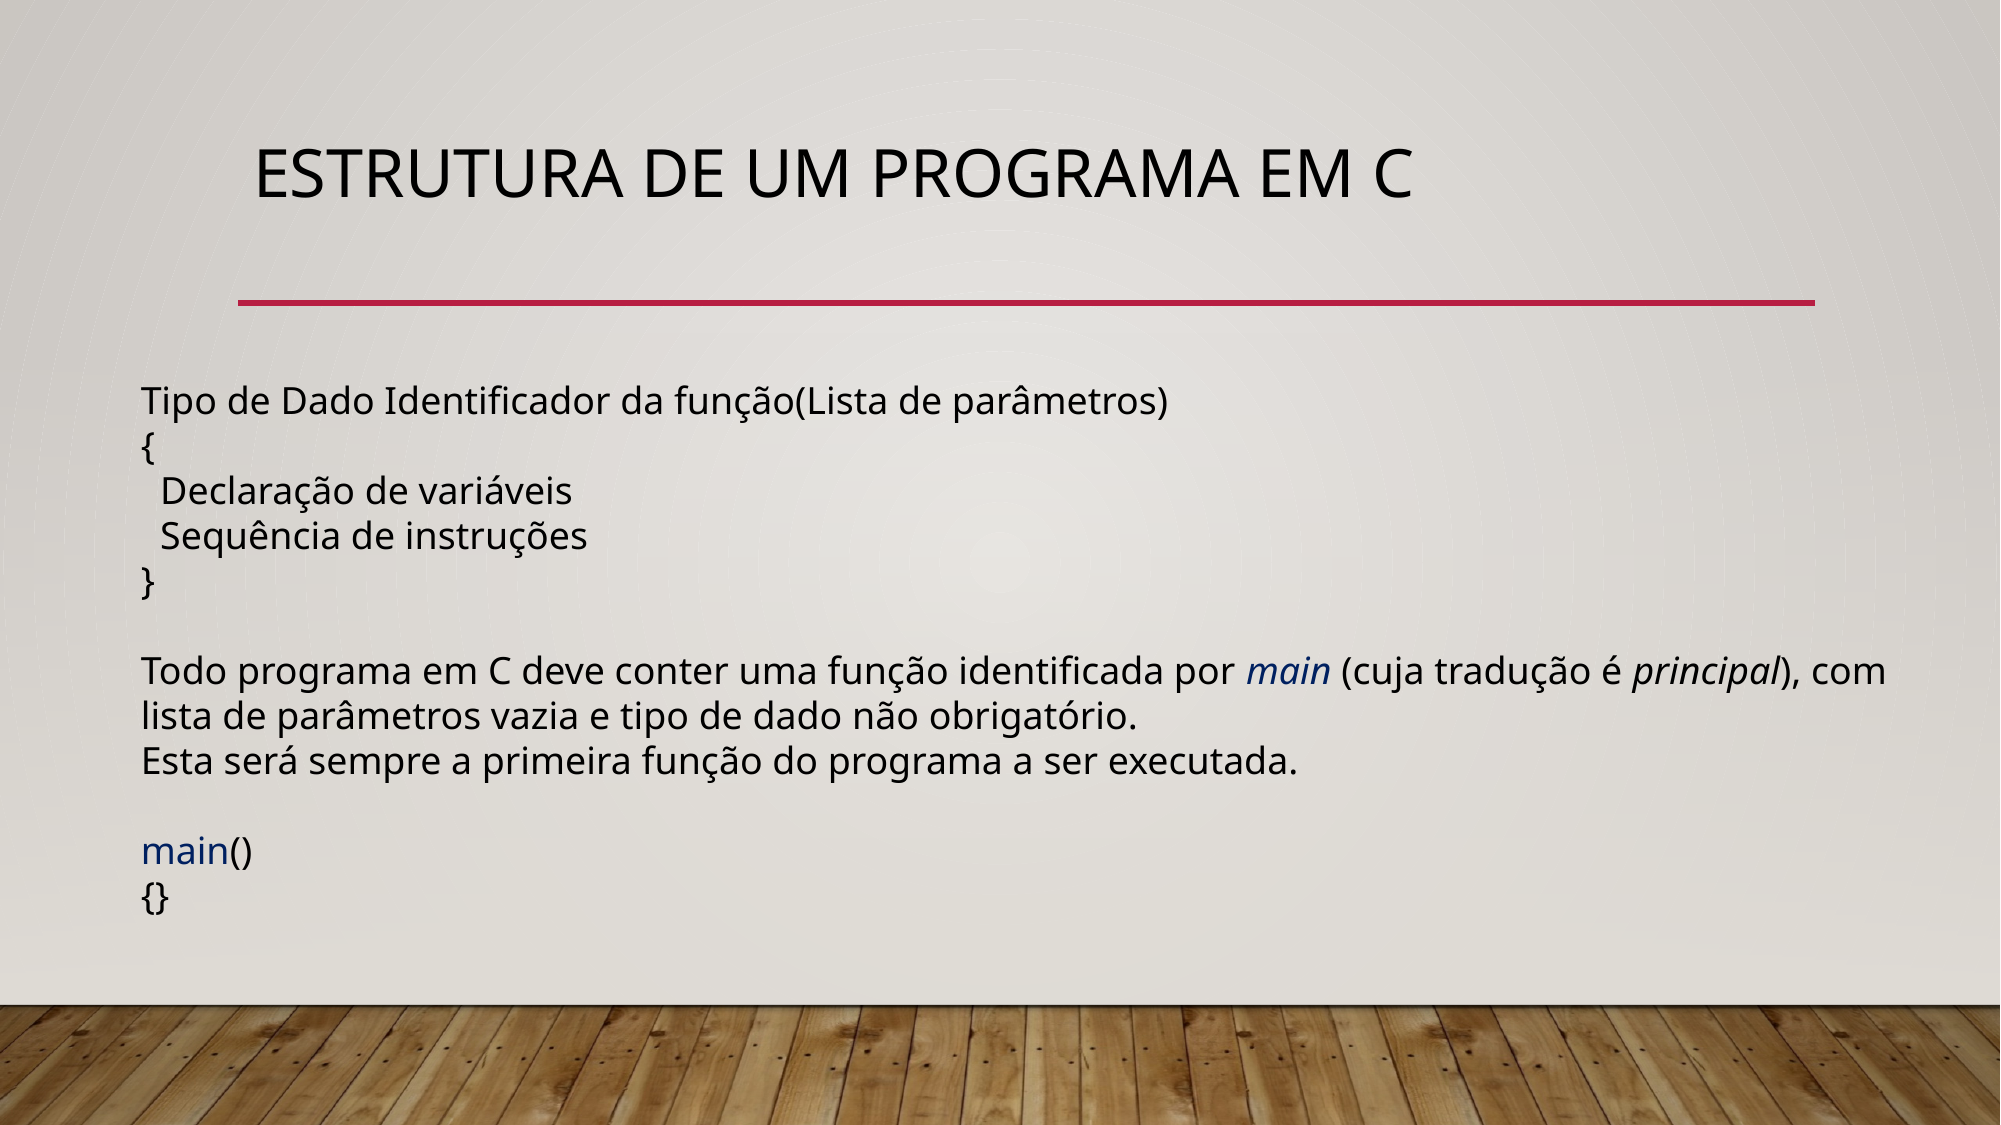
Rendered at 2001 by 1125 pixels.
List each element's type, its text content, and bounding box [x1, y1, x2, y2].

text_box Tipo de Dado Identificador da função(Lista de parâmetros) { Declaração de variáveis Sequência de instruções } Todo programa em C deve conter uma função identificada por main (cuja tradução é principal), com lista de parâmetros vazia e tipo de dado não obrigatório. Esta será sempre a primeira função do programa a ser executada. main() {} [126, 369, 1902, 970]
picture [0, 1005, 2000, 1125]
title Estrutura de um programa em C [238, 131, 1814, 305]
